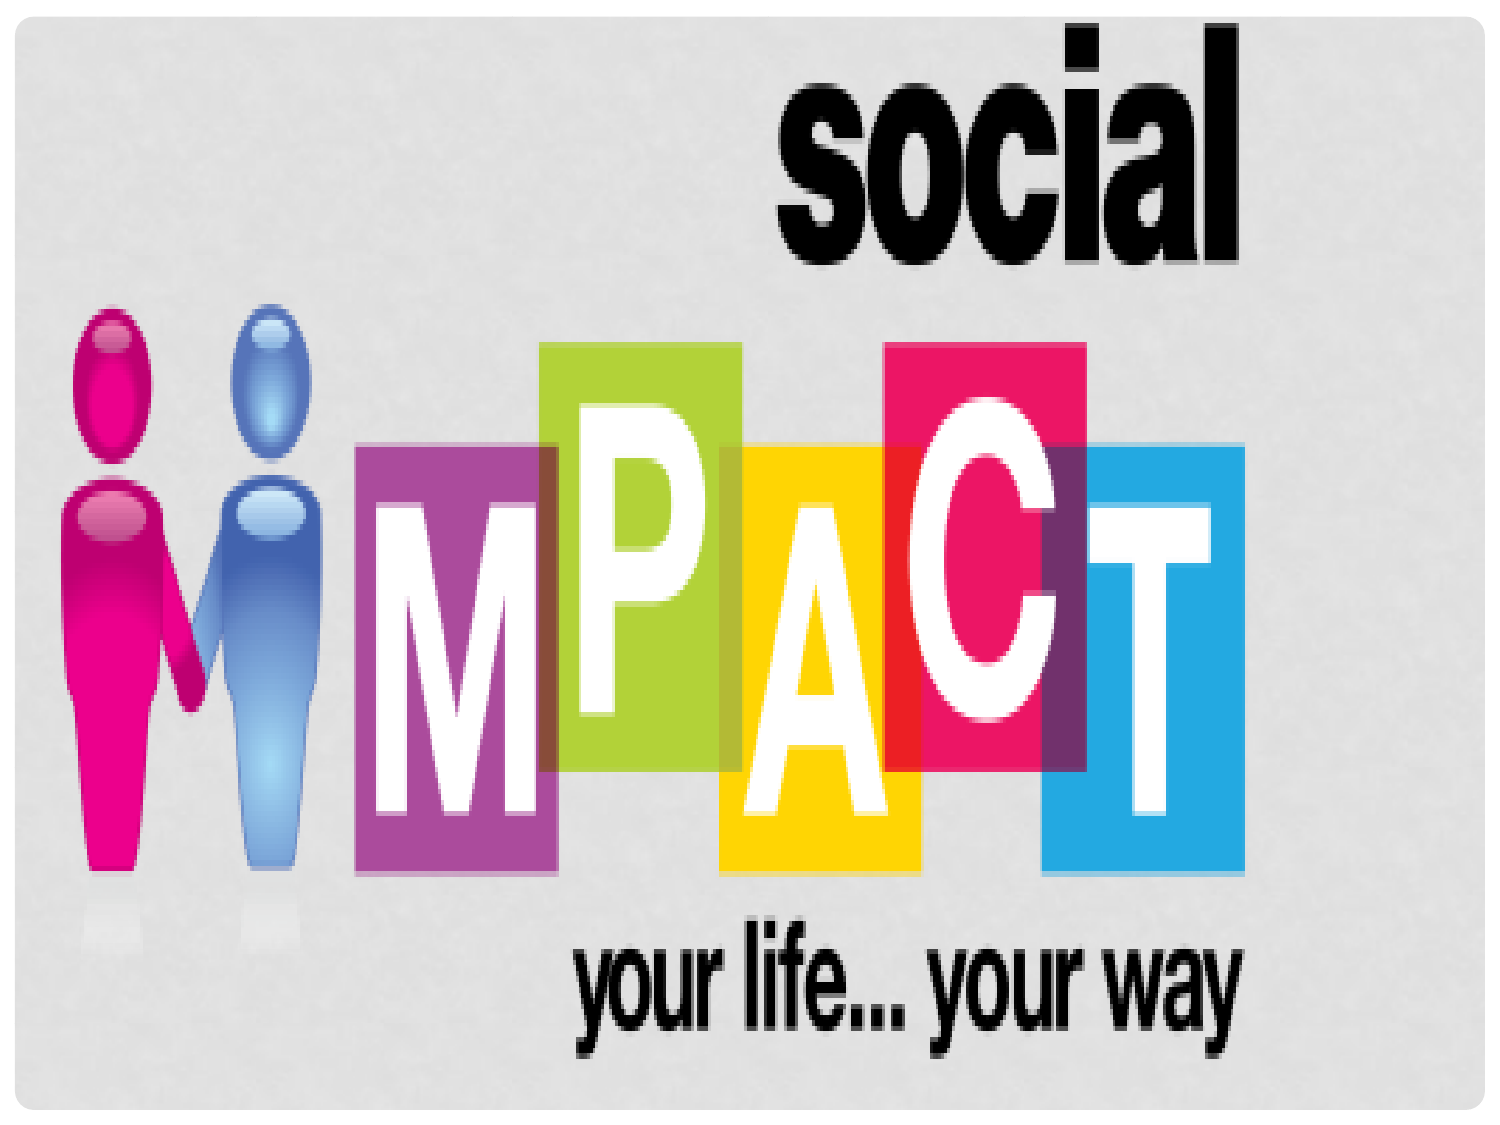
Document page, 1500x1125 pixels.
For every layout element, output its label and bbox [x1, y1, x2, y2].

picture [0, 0, 1338, 1125]
